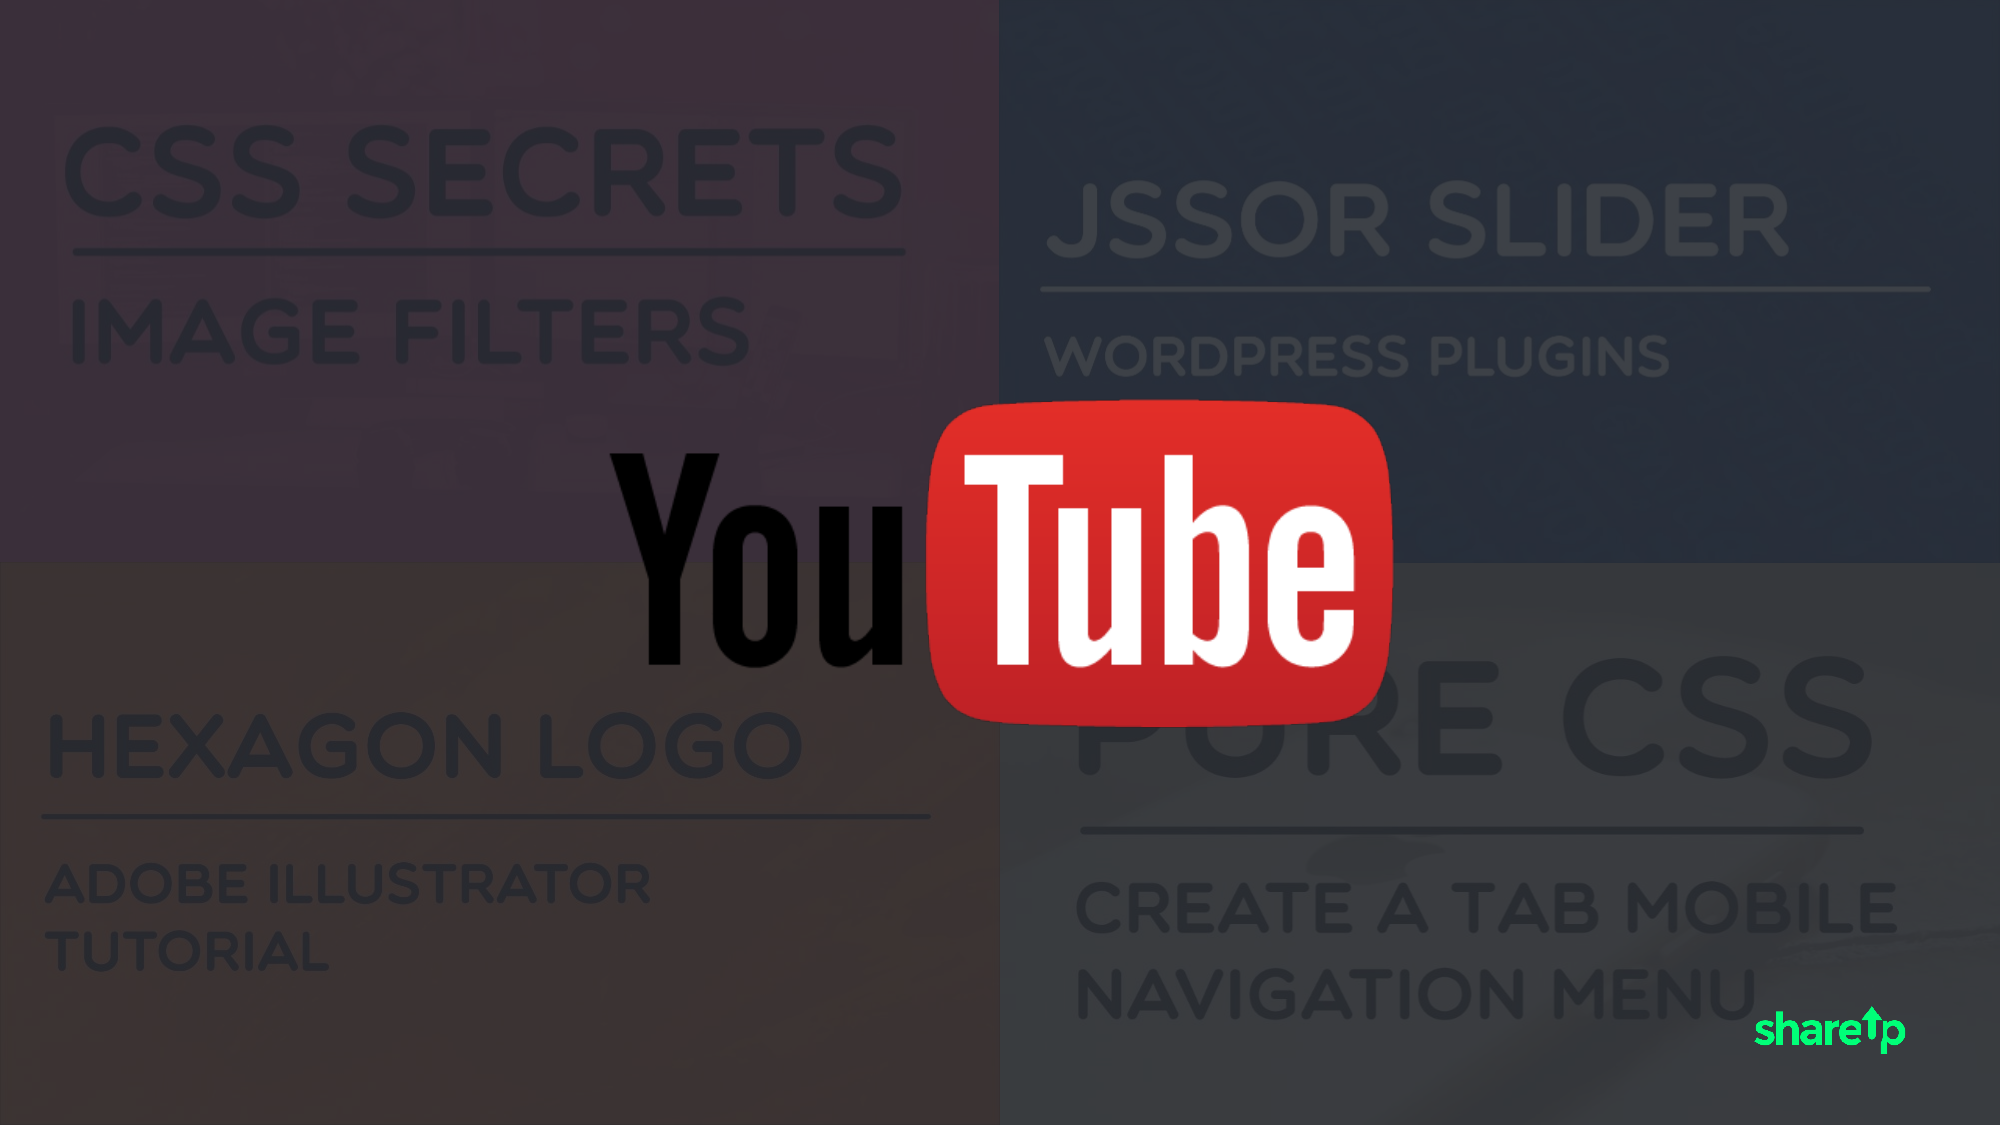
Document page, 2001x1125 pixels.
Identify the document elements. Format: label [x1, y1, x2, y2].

text_box [0, 0, 2000, 1125]
picture [1749, 989, 1910, 1070]
picture [395, 186, 1605, 939]
